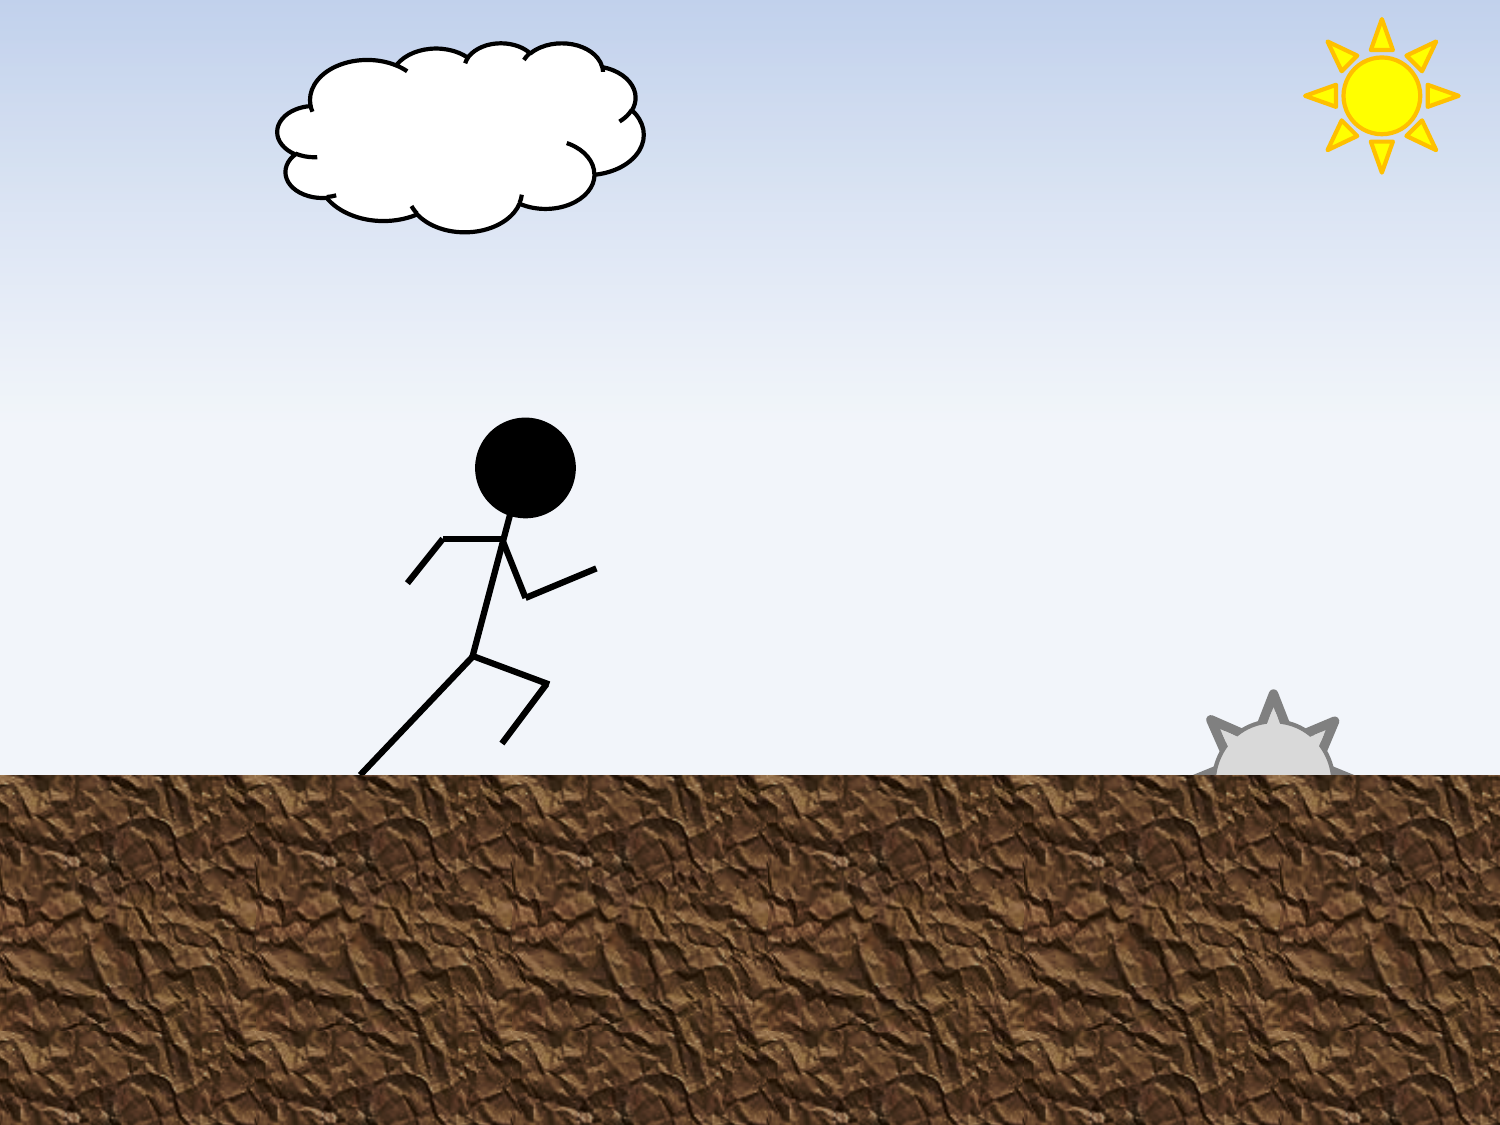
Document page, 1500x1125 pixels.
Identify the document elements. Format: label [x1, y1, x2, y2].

text_box [0, 0, 1500, 1125]
